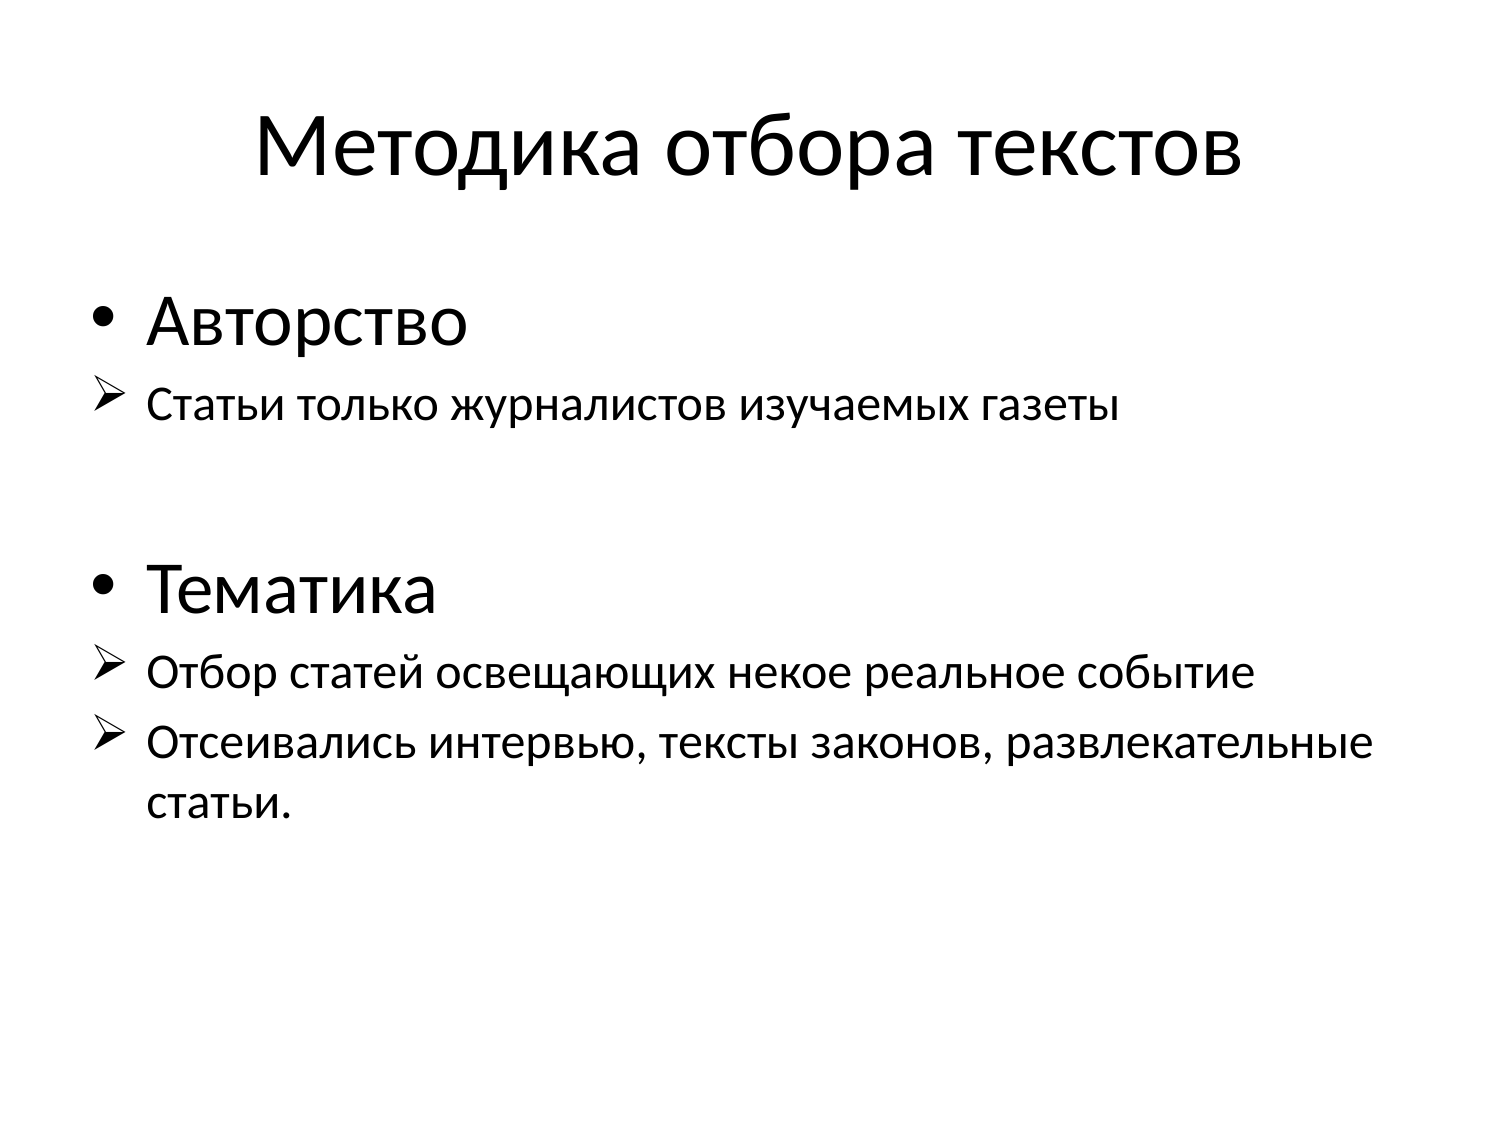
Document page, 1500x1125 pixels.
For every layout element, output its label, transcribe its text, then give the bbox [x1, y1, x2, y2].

list Авторство Статьи только журналистов изучаемых газеты Тематика Отбор статей освещающих некое реальное событие Отсеивались интервью, тексты законов, развлекательные статьи. [75, 262, 1425, 1005]
title Методика отбора текстов [75, 45, 1425, 233]
